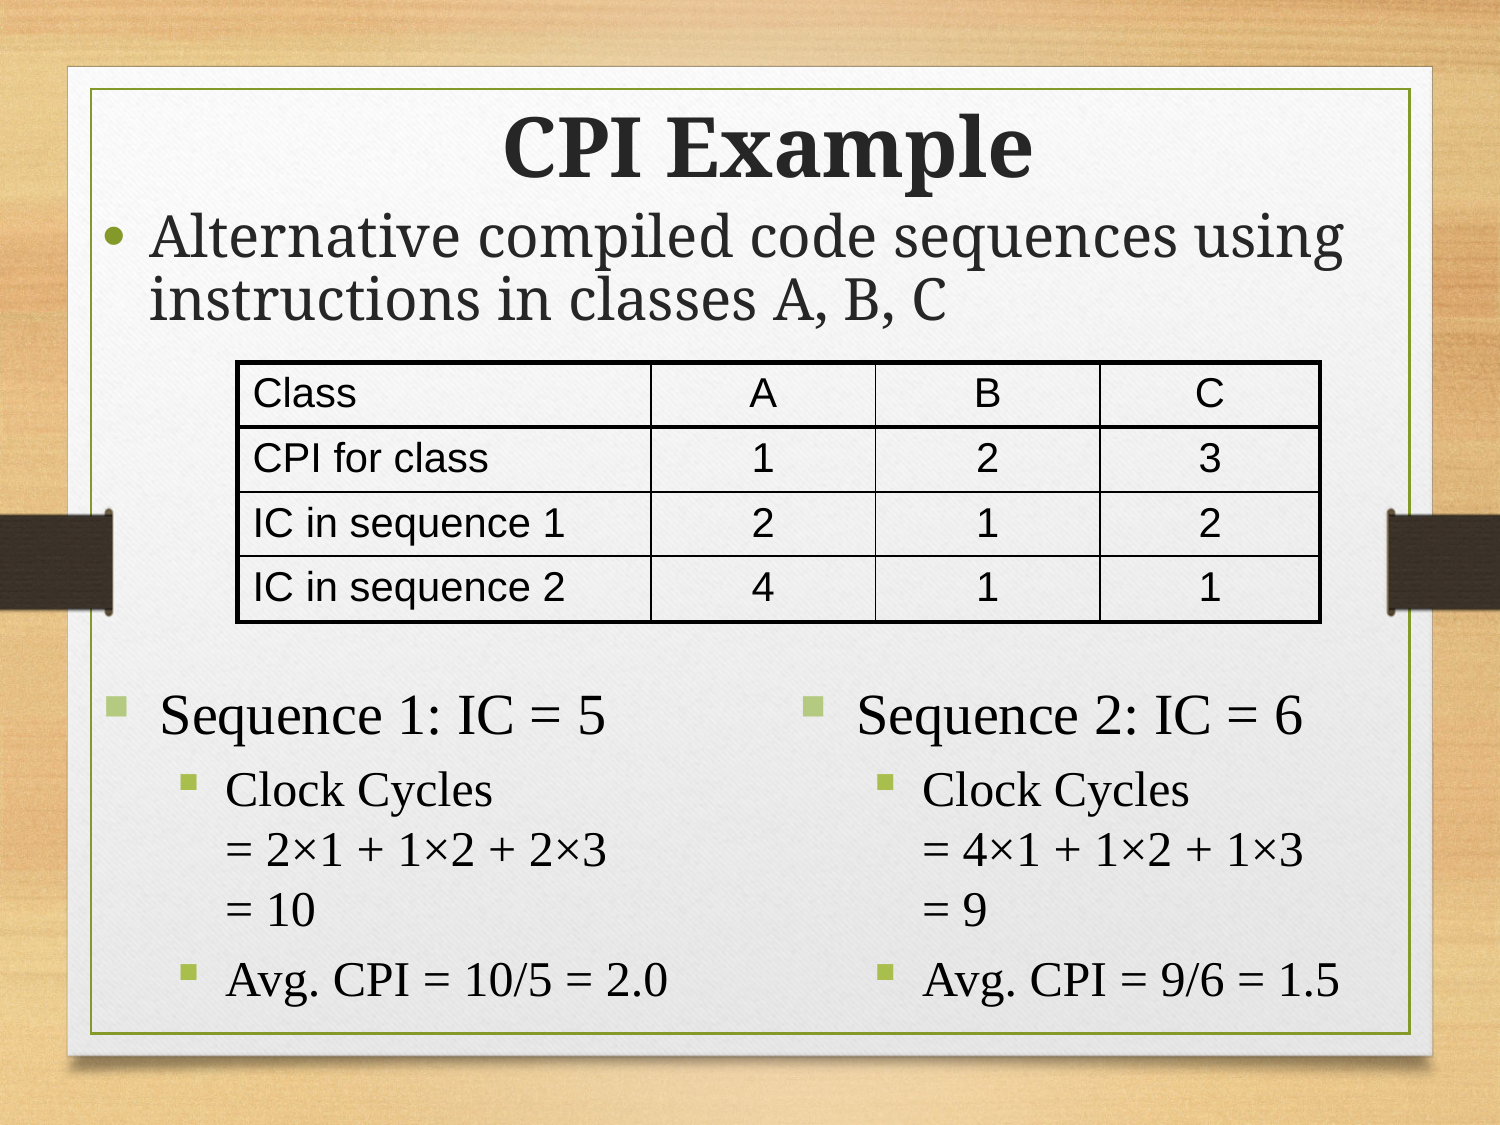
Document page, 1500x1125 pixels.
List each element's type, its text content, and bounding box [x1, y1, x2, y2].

table_header Class [240, 365, 650, 425]
table_cell 1 [652, 429, 875, 491]
table_cell CPI for class [240, 429, 650, 491]
list Alternative compiled code sequences using instructions in classes A, B, C [87, 200, 1445, 364]
table_cell 4 [652, 557, 875, 620]
text_box Sequence 1: IC = 5 Clock Cycles = 2×1 + 1×2 + 2×3 = 10 Avg. CPI = 10/5 = 2.0 [88, 668, 727, 1012]
table_header C [1101, 365, 1318, 425]
table_cell IC in sequence 1 [240, 493, 650, 555]
table_cell 2 [652, 493, 875, 555]
table_cell 2 [876, 429, 1099, 491]
title CPI Example [112, 37, 1425, 200]
table_header A [652, 365, 875, 425]
table_cell 1 [876, 493, 1099, 555]
picture [0, 0, 1500, 1125]
text_box Sequence 2: IC = 6 Clock Cycles = 4×1 + 1×2 + 1×3 = 9 Avg. CPI = 9/6 = 1.5 [785, 668, 1424, 1012]
table_cell 1 [876, 557, 1099, 620]
table_cell 2 [1101, 493, 1318, 555]
table_cell 3 [1101, 429, 1318, 491]
table_cell IC in sequence 2 [240, 557, 650, 620]
table_header B [876, 365, 1099, 425]
table_cell 1 [1101, 557, 1318, 620]
